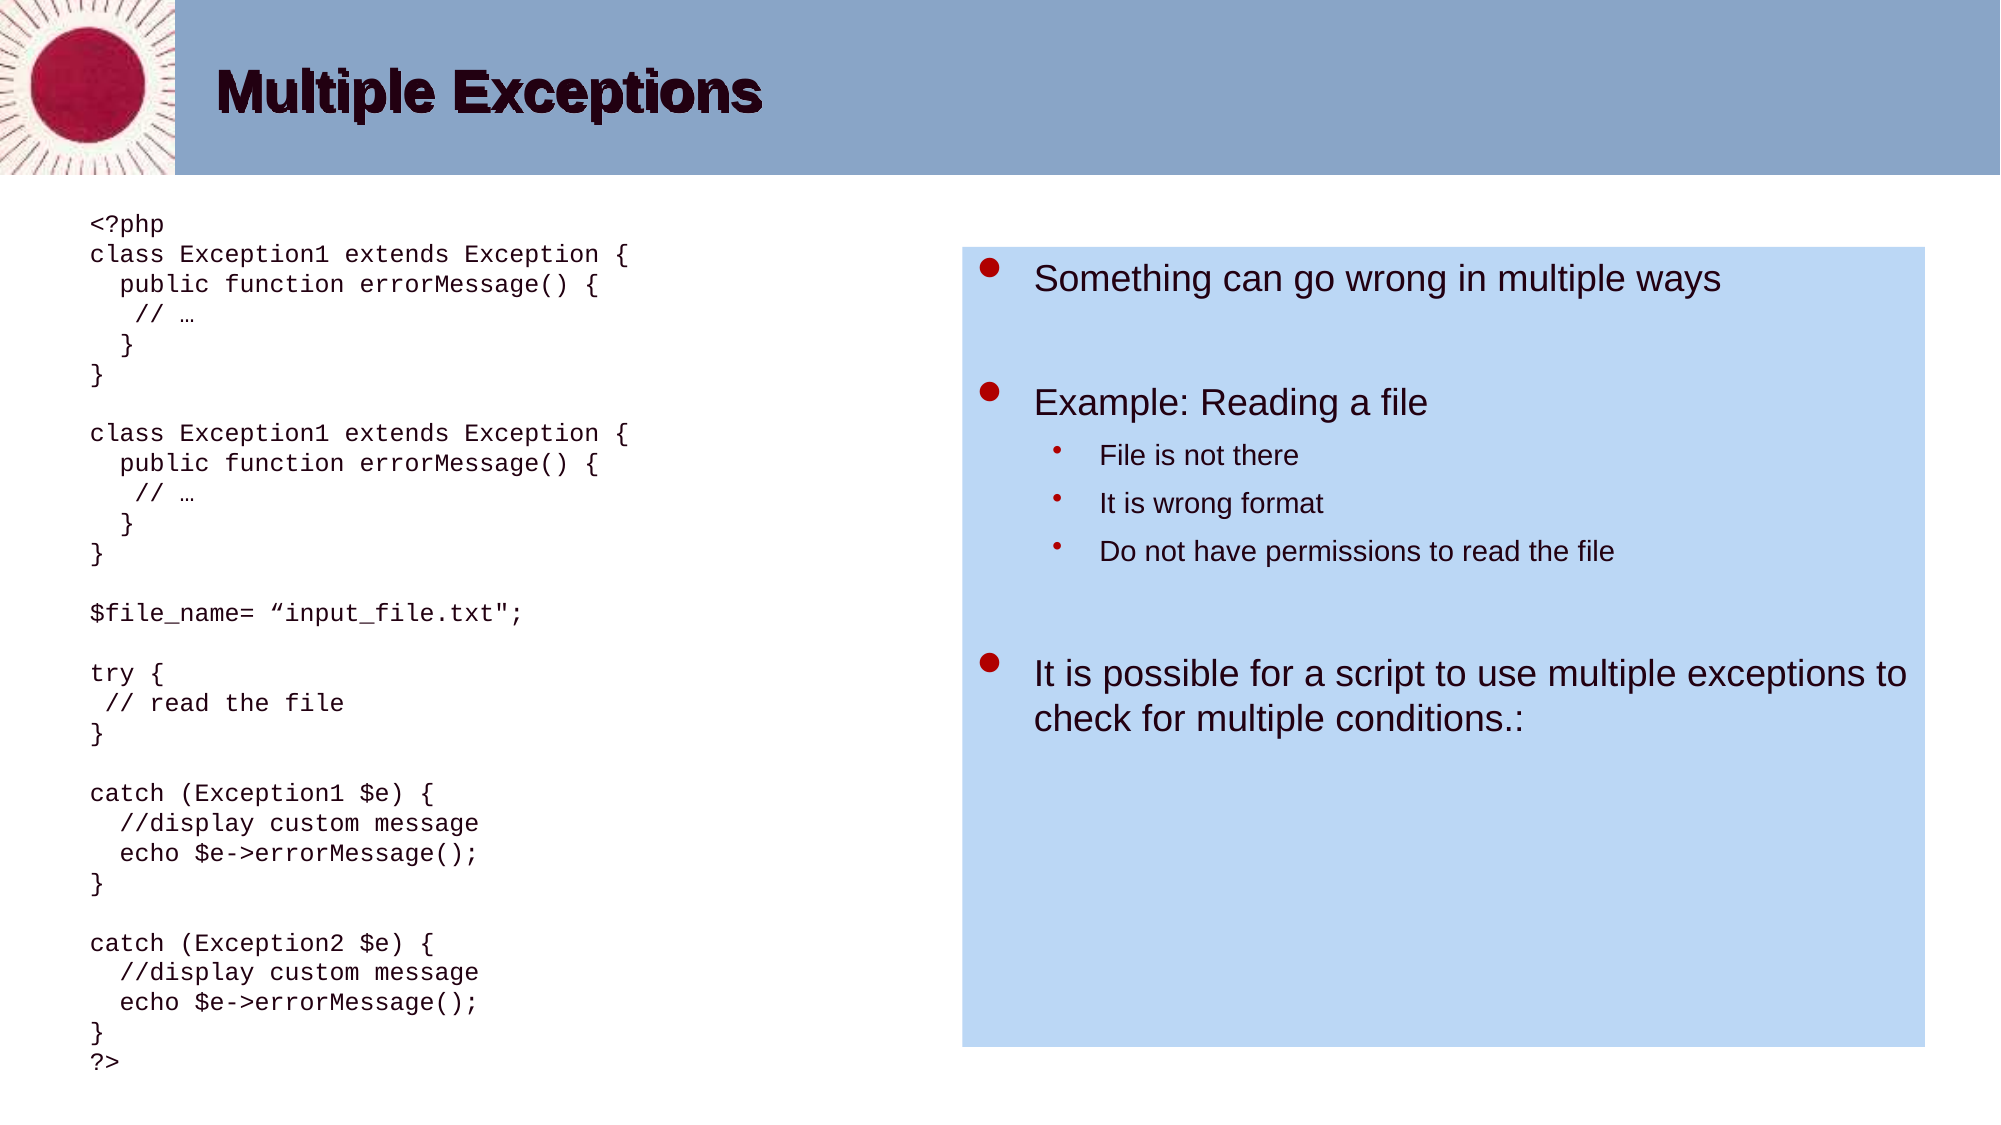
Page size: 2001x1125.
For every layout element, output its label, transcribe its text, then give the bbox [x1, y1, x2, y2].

list Something can go wrong in multiple ways Example: Reading a file File is not there It is wrong format Do not have permissions to read the file It is possible for a script to use multiple exceptions to check for multiple conditions.: [962, 246, 1926, 1048]
picture [0, 0, 175, 175]
text_box <?php class Exception1 extends Exception { public function errorMessage() { // … } } class Exception1 extends Exception { public function errorMessage() { // … } } $file_name= “input_file.txt"; try { // read the file } catch (Exception1 $e) { //display custom message echo $e->errorMessage(); } catch (Exception2 $e) { //display custom message echo $e->errorMessage(); } ?> [74, 200, 830, 1084]
title Multiple Exceptions [199, 0, 2000, 176]
